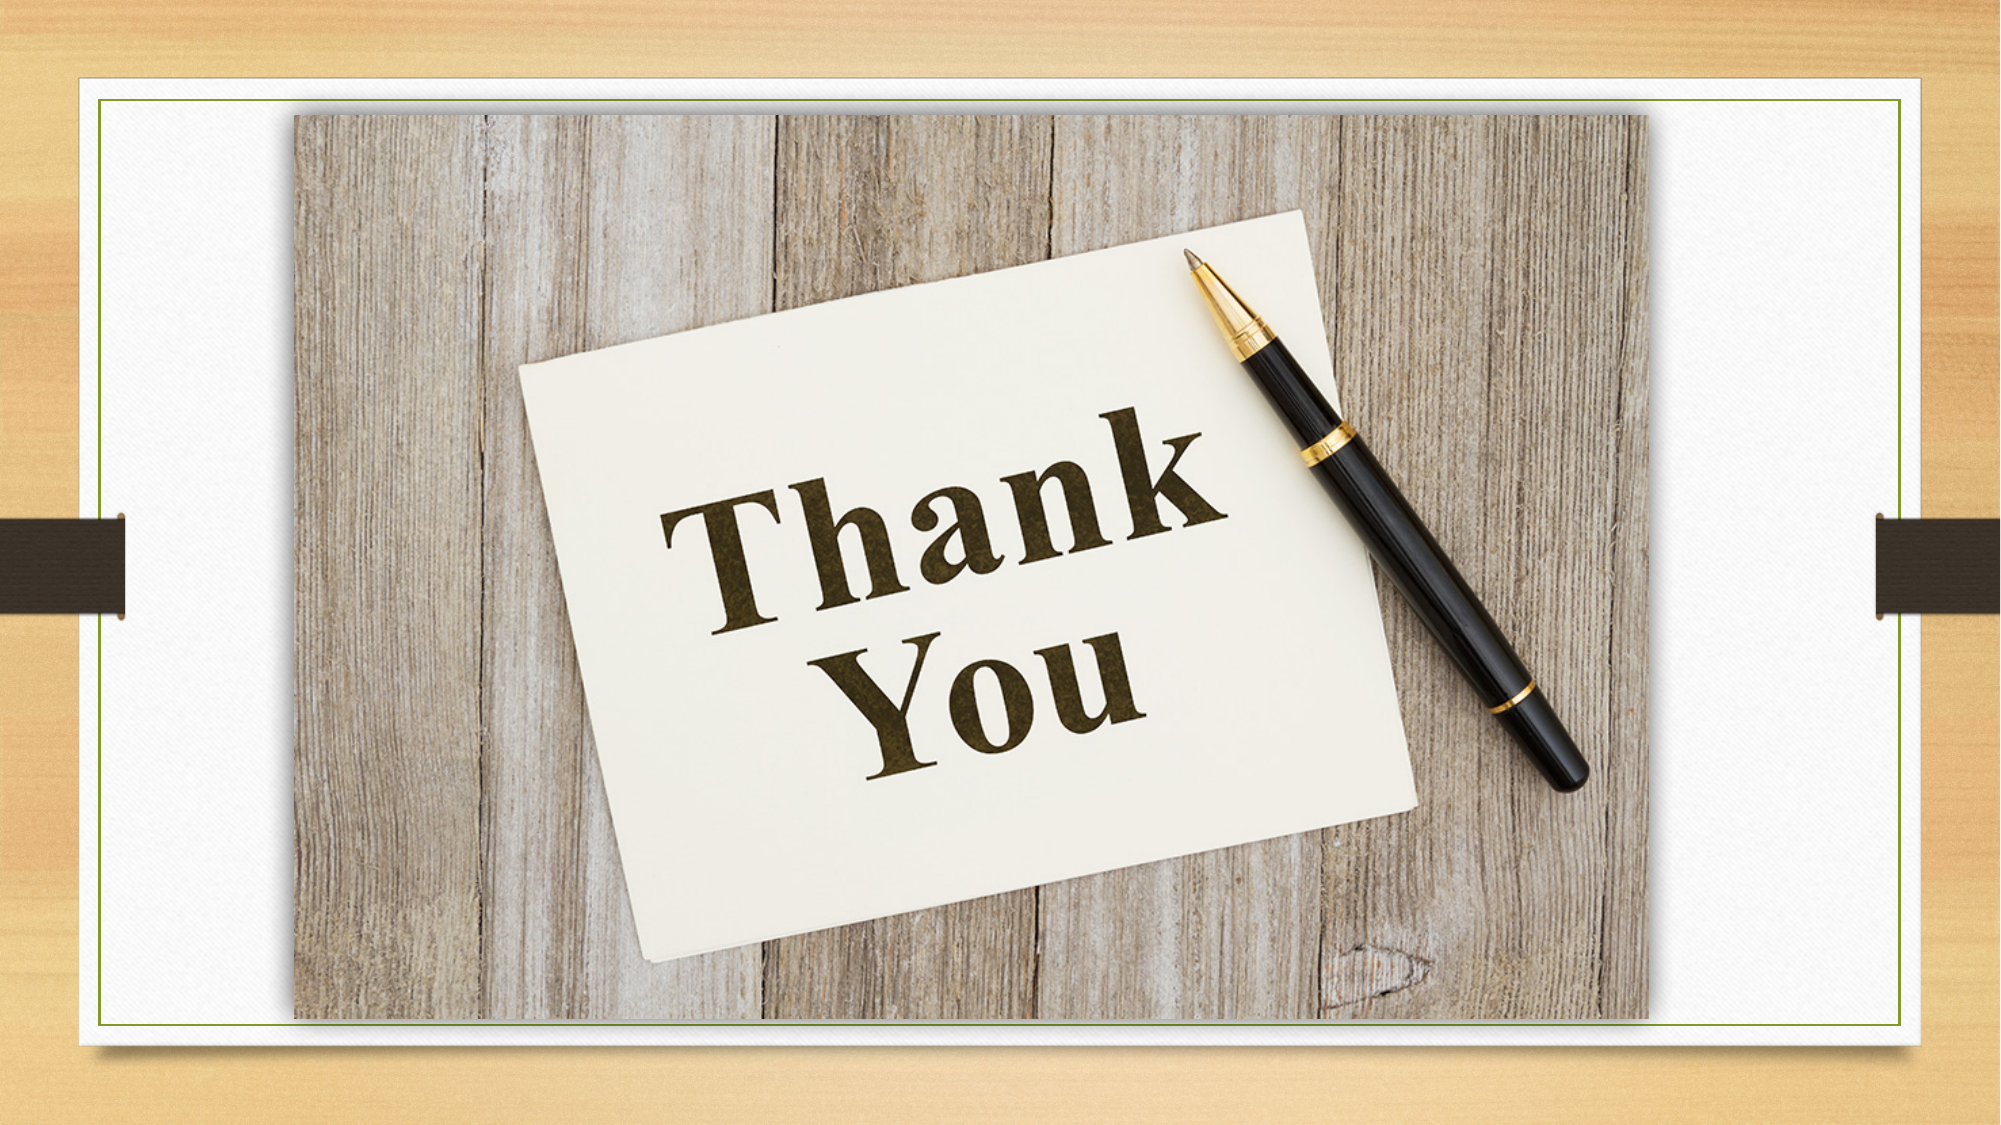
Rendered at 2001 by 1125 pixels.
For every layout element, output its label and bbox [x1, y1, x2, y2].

list [294, 115, 1649, 1019]
picture [0, 0, 2001, 1125]
